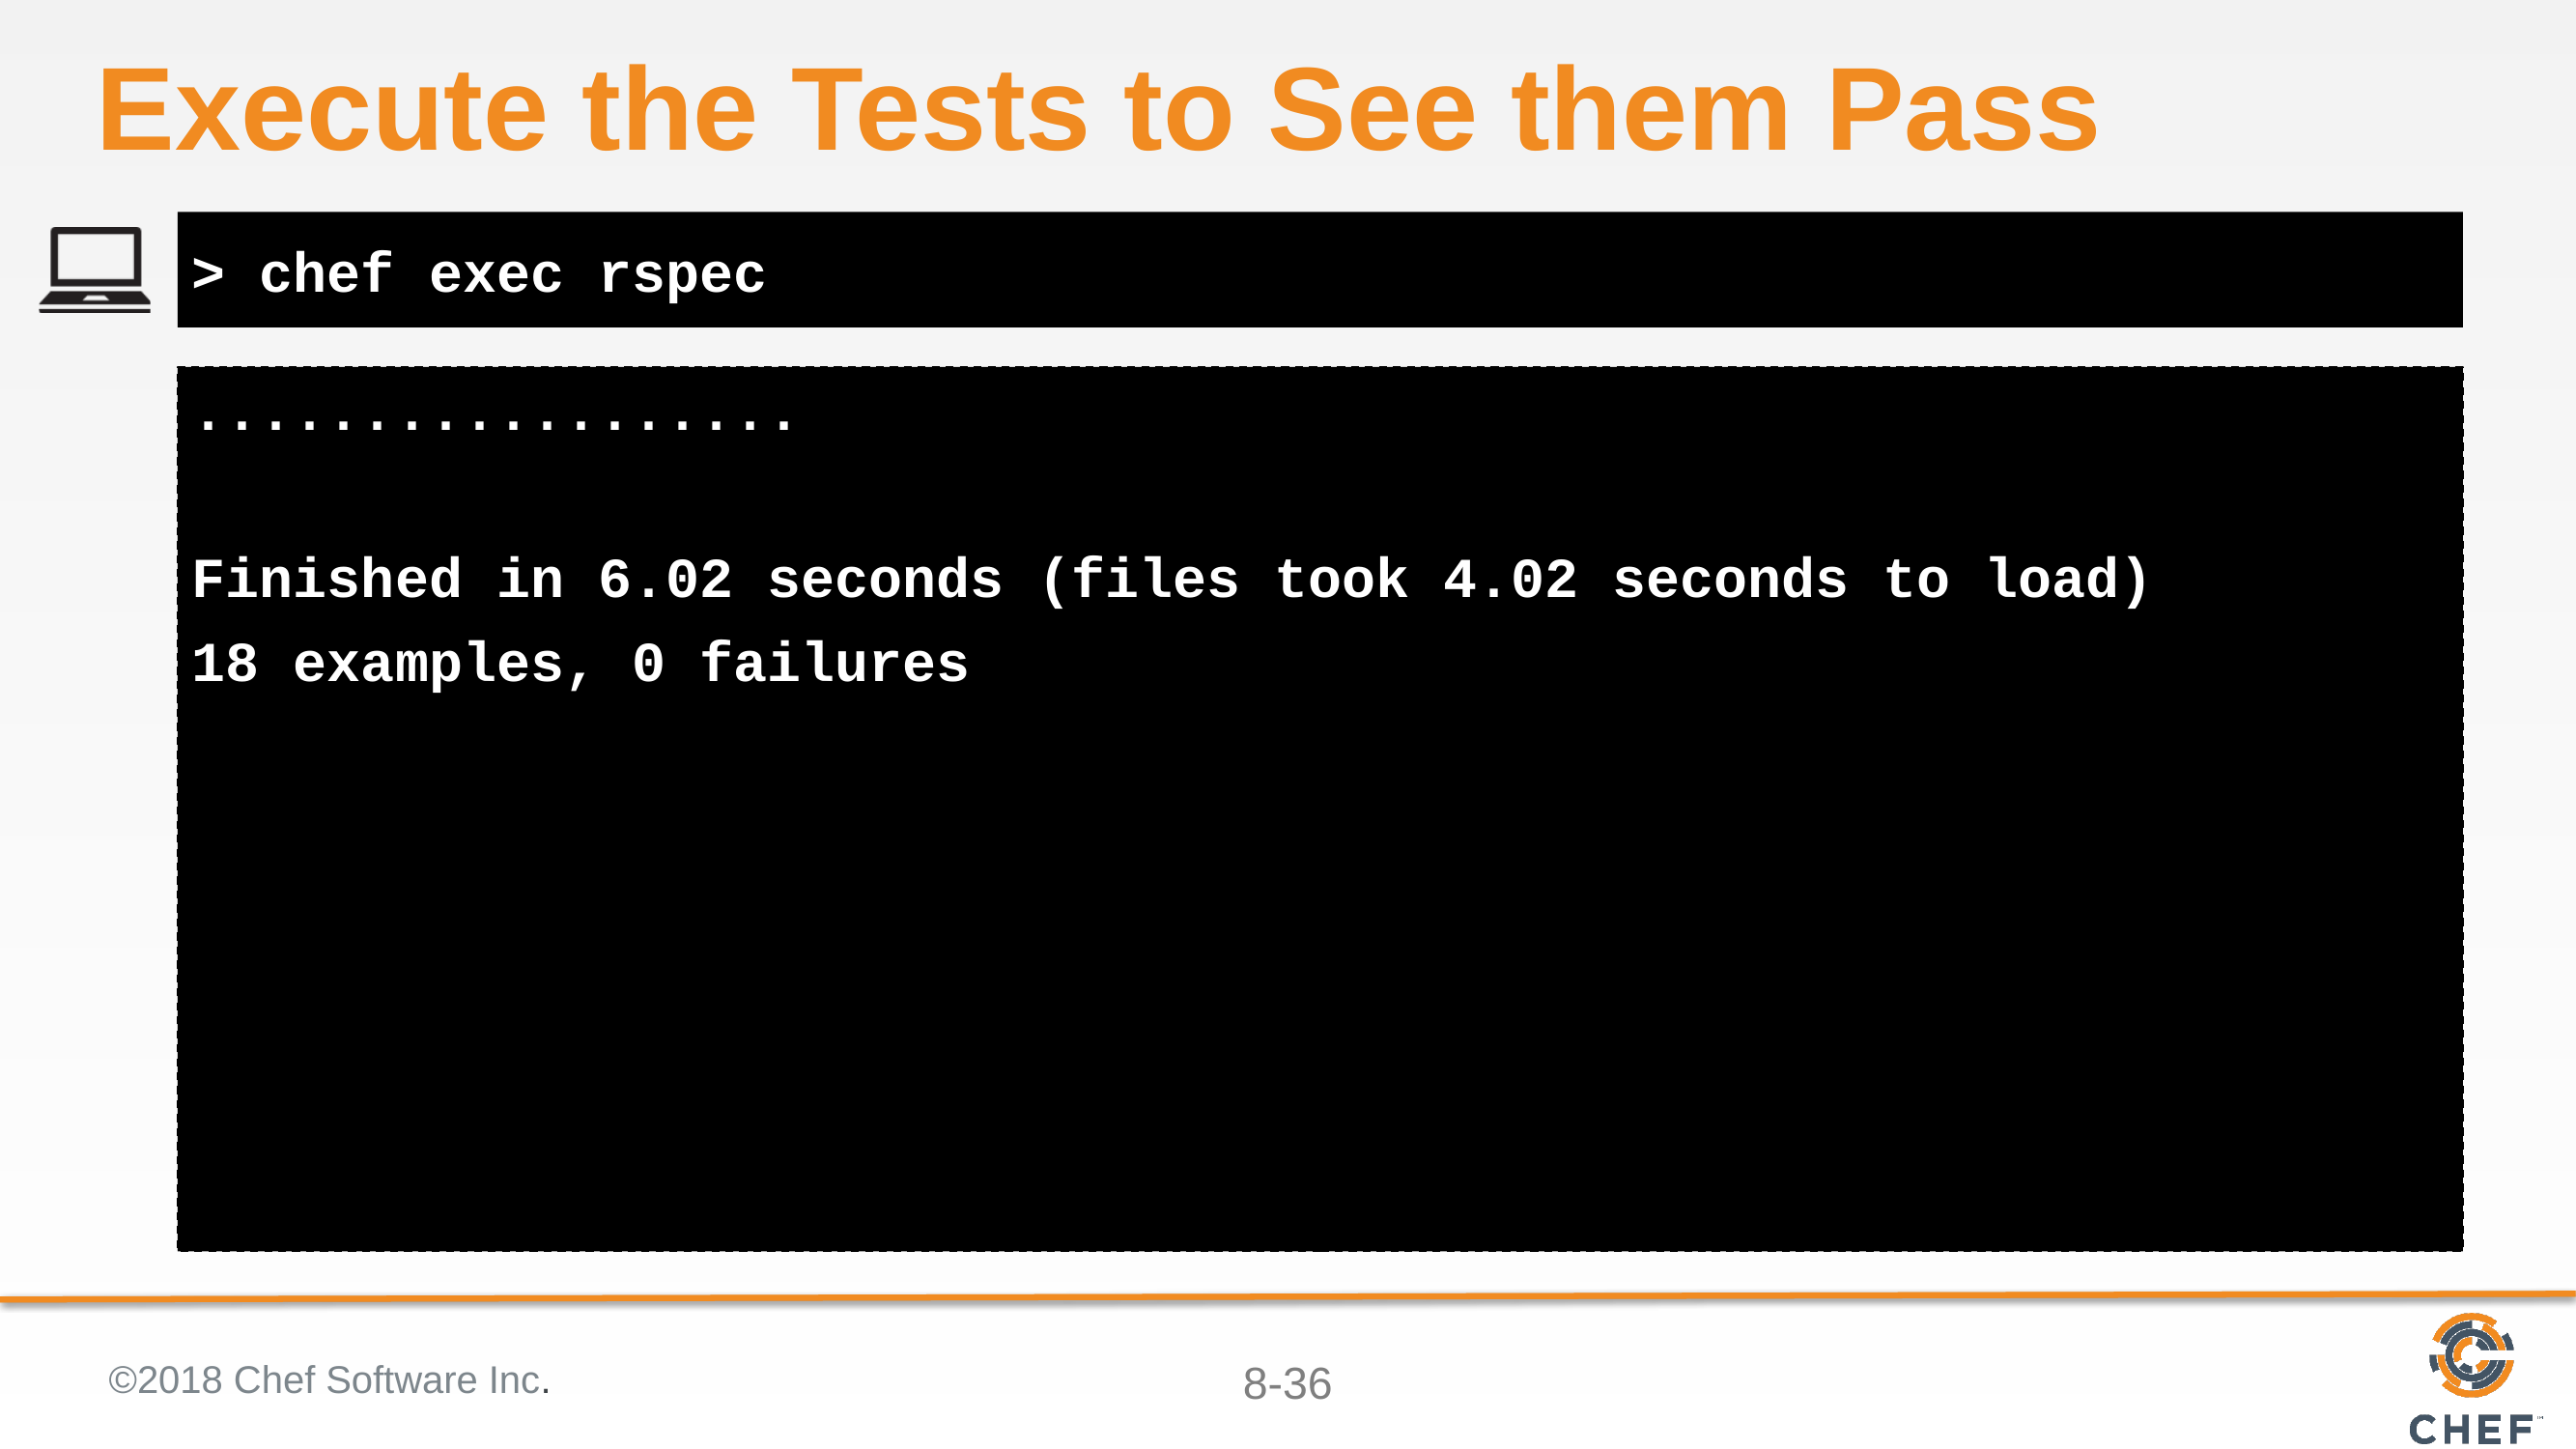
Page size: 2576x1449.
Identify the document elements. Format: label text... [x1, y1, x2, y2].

list > chef exec rspec [177, 212, 2463, 327]
list .................. Finished in 6.02 seconds (files took 4.02 seconds to load) 18 examples, 0 failures [177, 366, 2464, 1252]
picture [2399, 1297, 2551, 1449]
title Execute the Tests to See them Pass [96, 48, 2463, 180]
